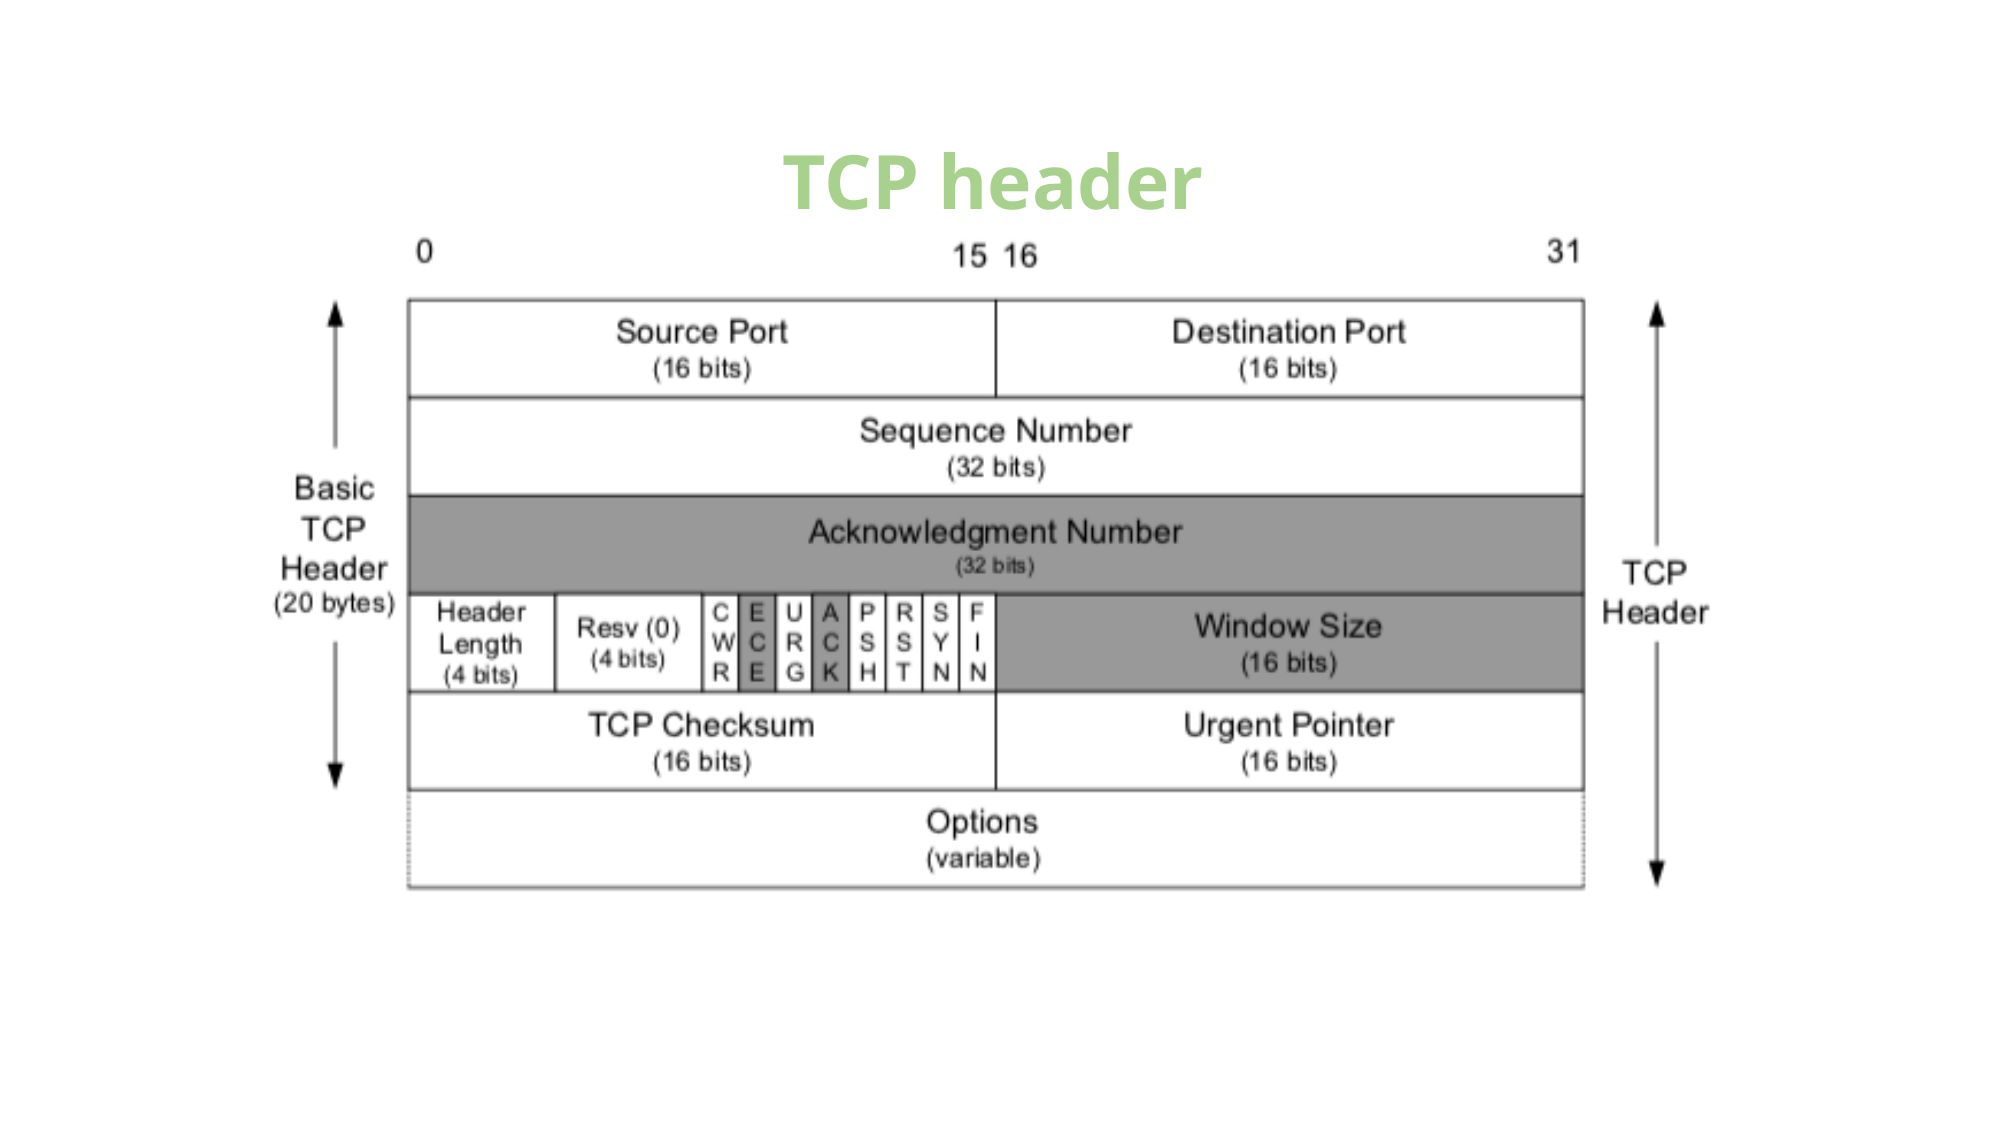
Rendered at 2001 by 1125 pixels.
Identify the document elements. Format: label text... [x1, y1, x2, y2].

text_box TCP header [767, 122, 1233, 183]
picture [221, 183, 1779, 942]
